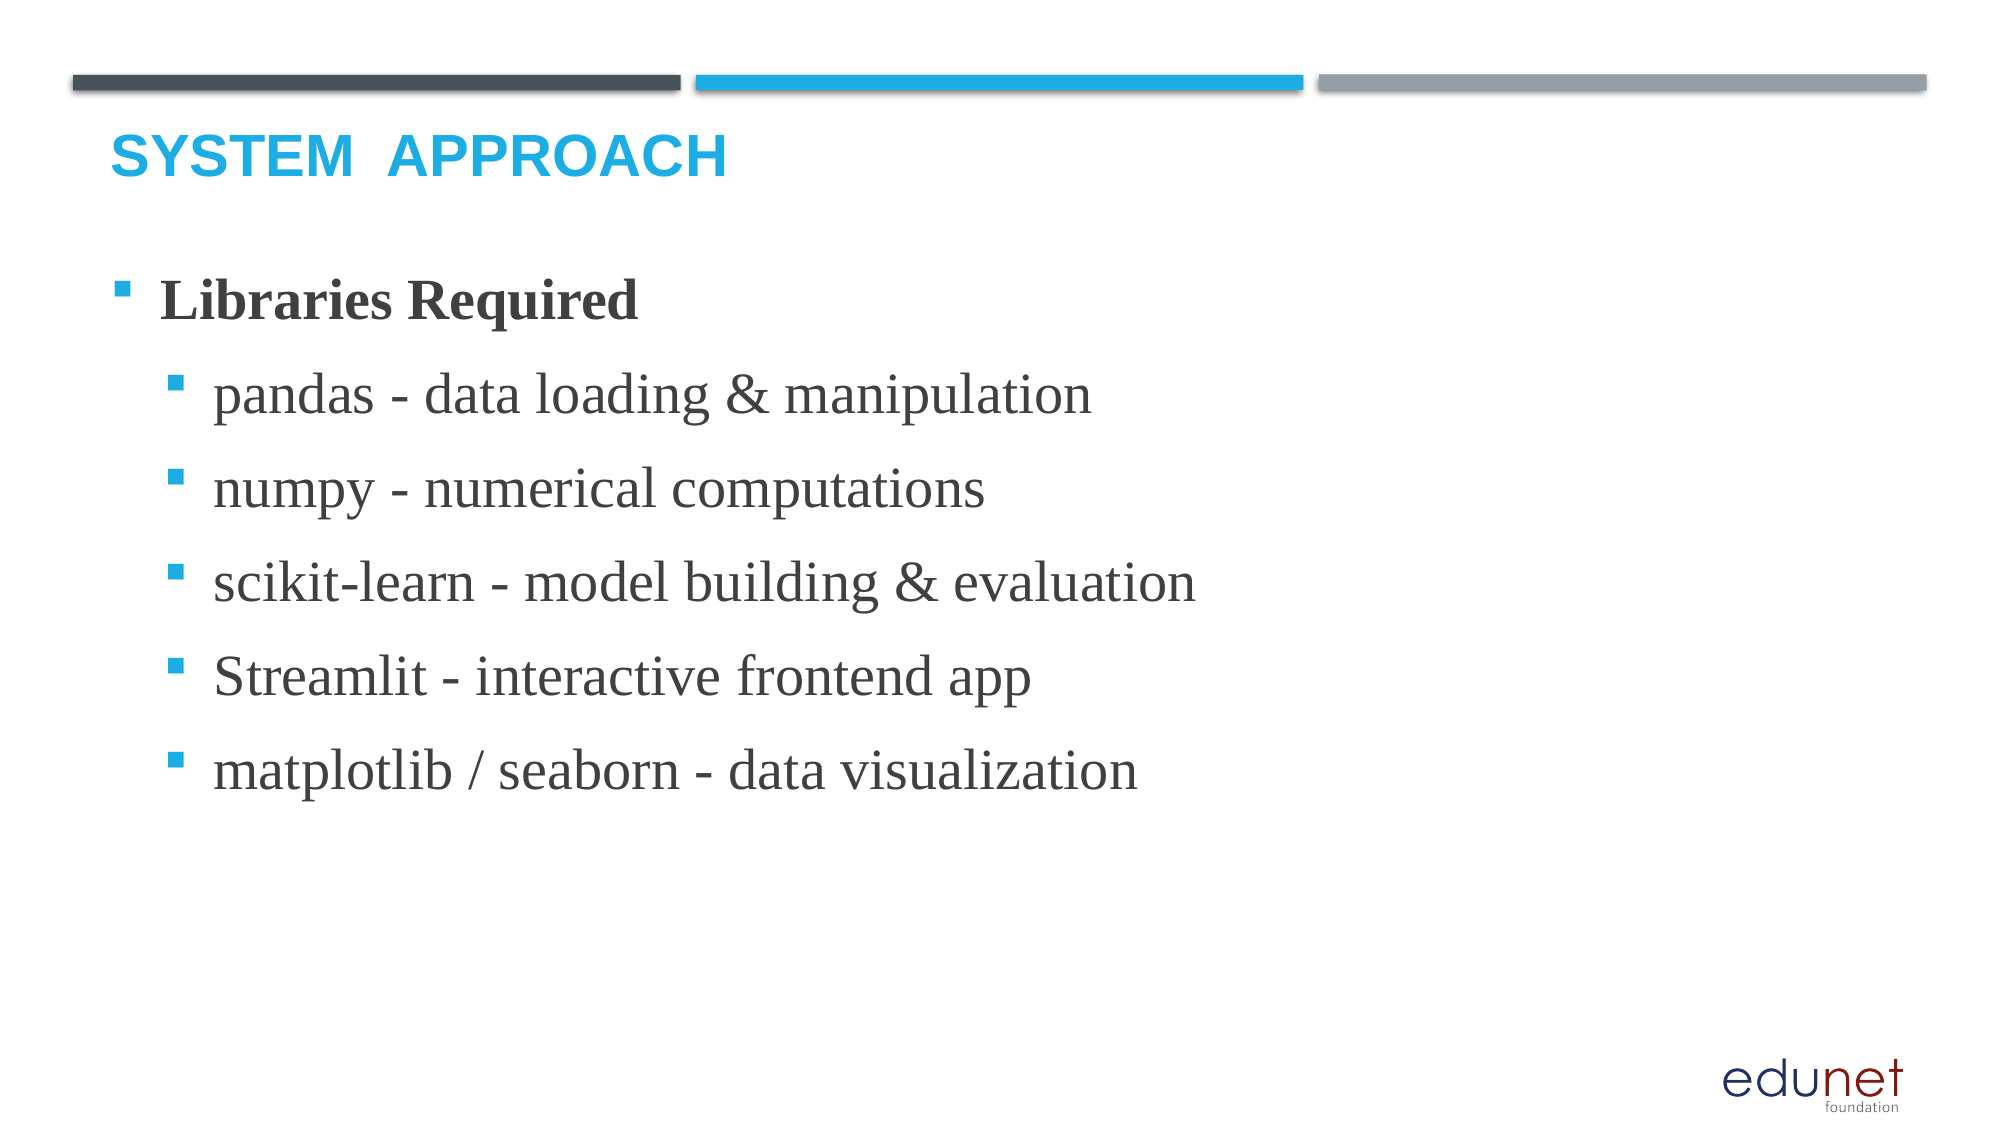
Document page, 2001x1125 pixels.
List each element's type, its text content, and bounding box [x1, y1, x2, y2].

title System Approach [95, 108, 1905, 174]
list Libraries Required pandas - data loading & manipulation numpy - numerical computations scikit-learn - model building & evaluation Streamlit - interactive frontend app matplotlib / seaborn - data visualization [95, 174, 1905, 1044]
picture [1719, 1056, 1905, 1116]
